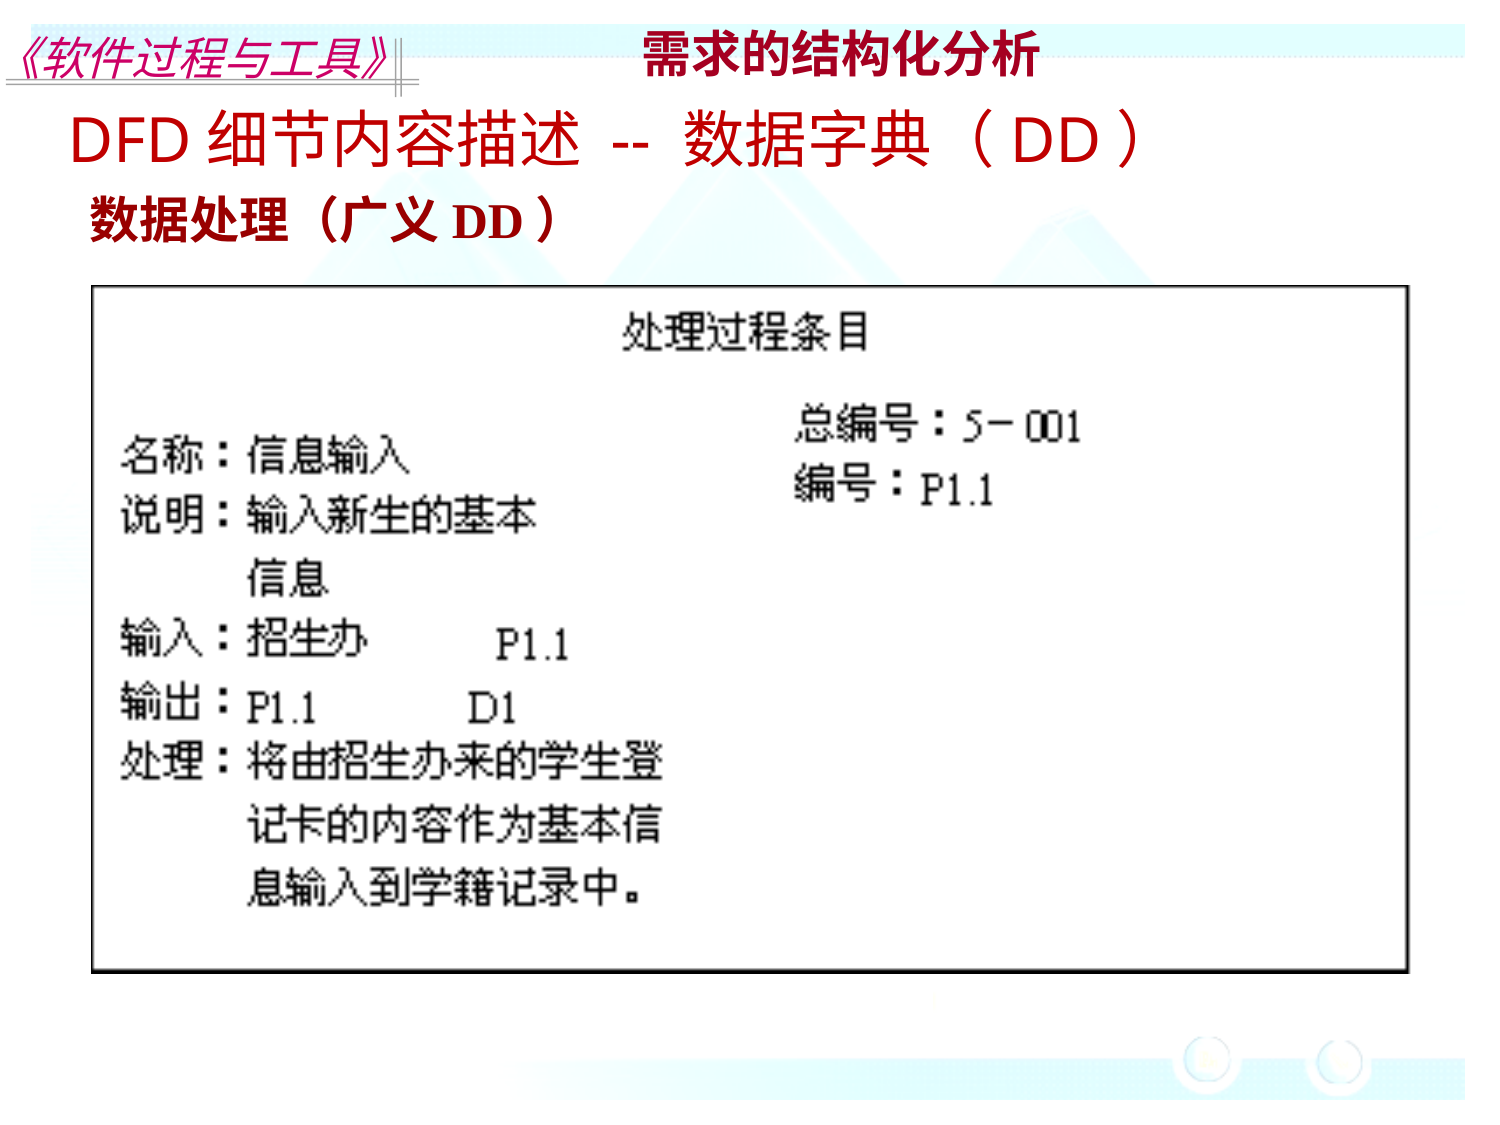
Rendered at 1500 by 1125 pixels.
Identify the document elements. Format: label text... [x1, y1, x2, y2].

text_box DFD细节内容描述 -- 数据字典（DD） [53, 89, 1405, 185]
text_box 需求的结构化分析 [389, 15, 1294, 89]
text_box 数据处理（广义DD） [75, 160, 1447, 276]
picture [91, 285, 1414, 974]
